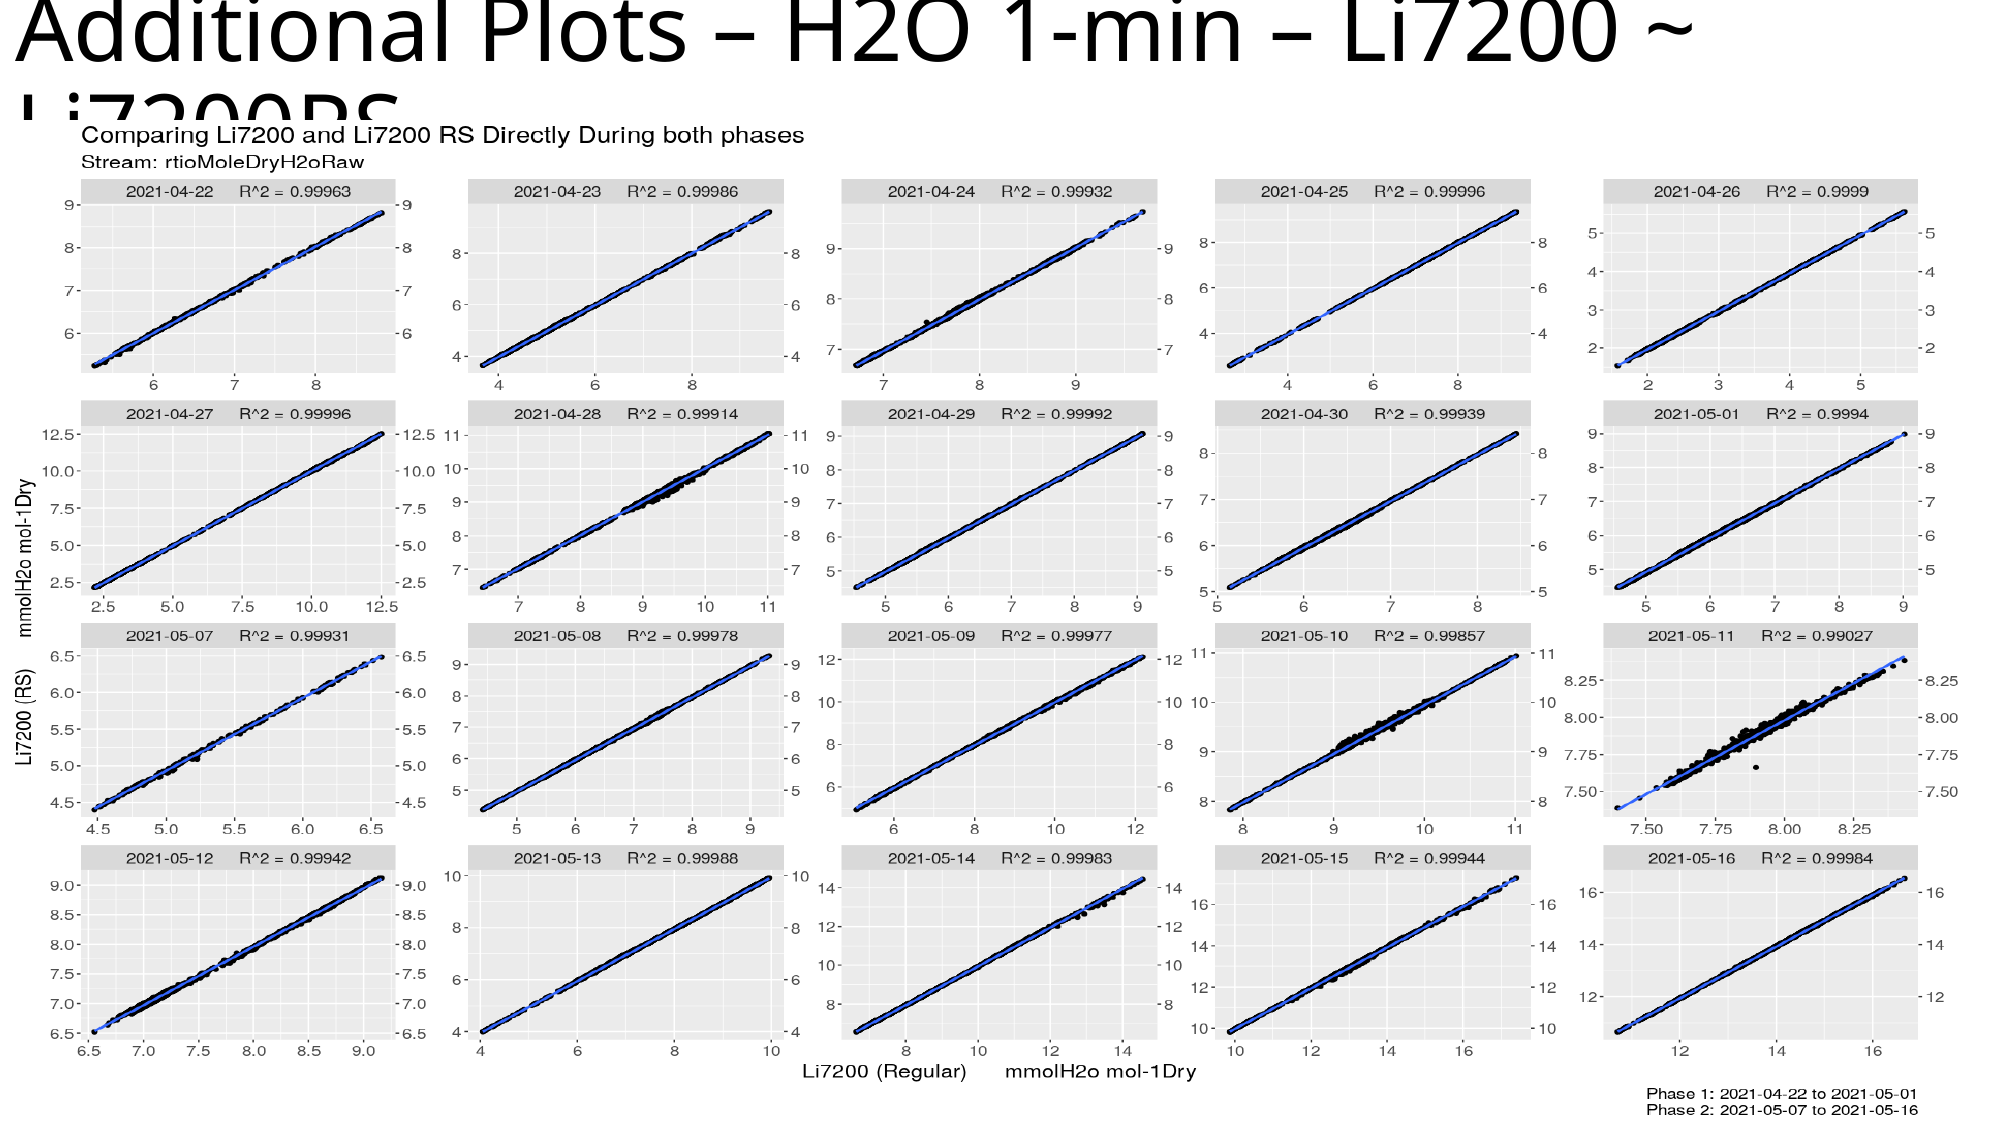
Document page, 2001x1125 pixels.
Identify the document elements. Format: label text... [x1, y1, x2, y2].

picture [8, 120, 1992, 1125]
title Additional Plots – H2O 1-min – Li7200 ~ Li7200RS [0, 0, 1950, 190]
